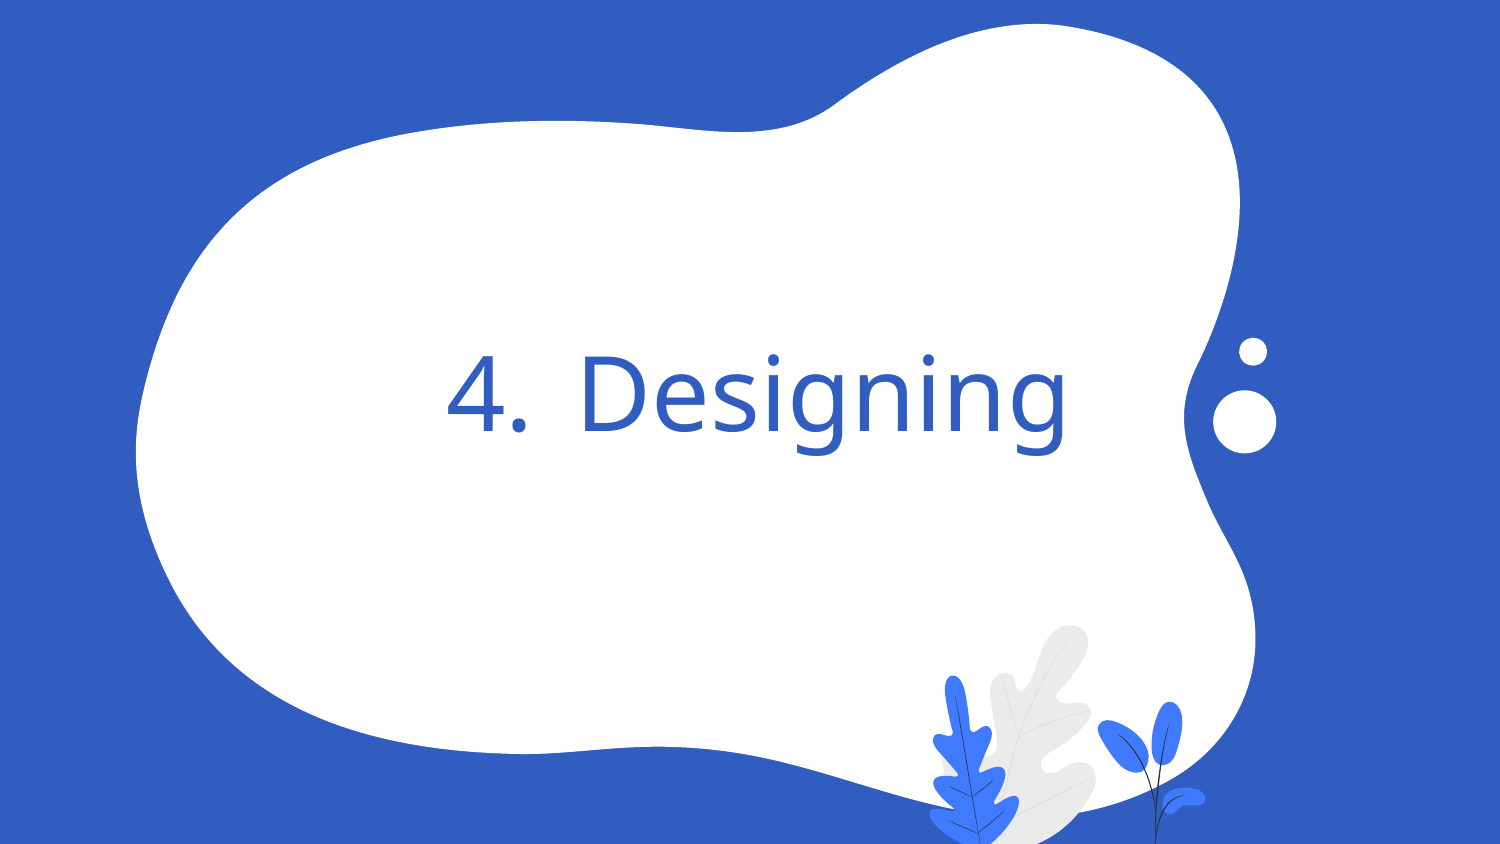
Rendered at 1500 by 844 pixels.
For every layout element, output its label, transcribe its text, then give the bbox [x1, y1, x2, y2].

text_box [1096, 701, 1207, 844]
title Designing [567, 320, 1088, 459]
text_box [928, 624, 1097, 844]
title 4. [412, 320, 567, 459]
